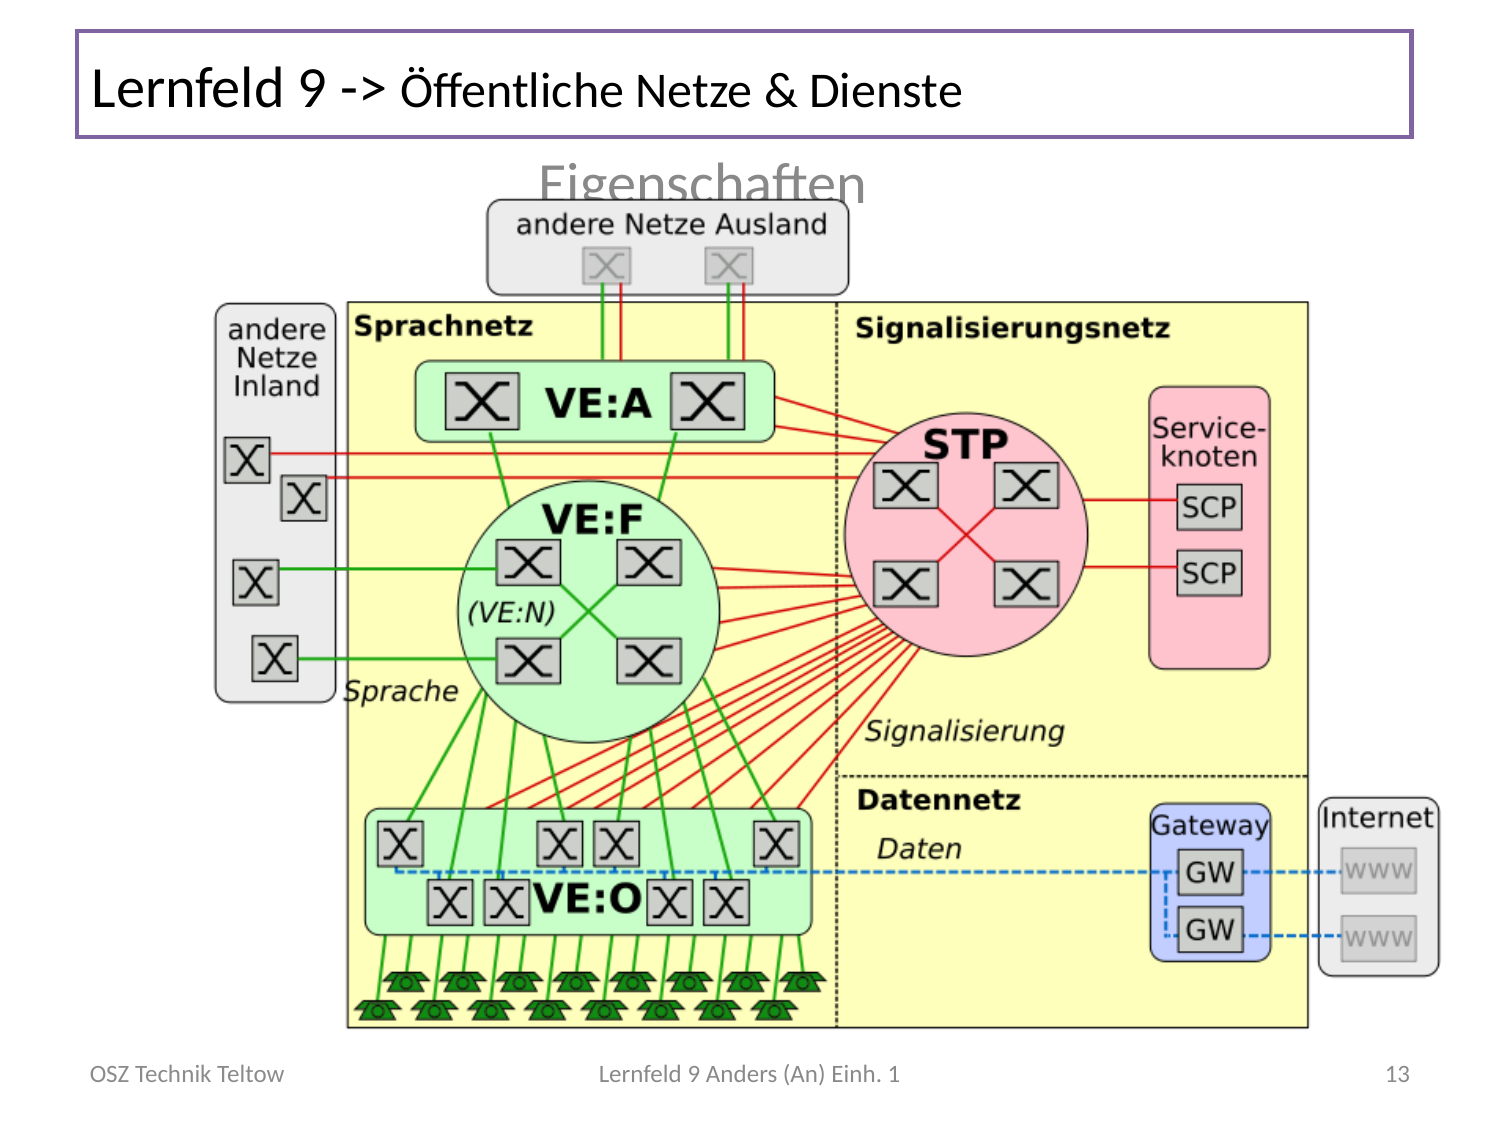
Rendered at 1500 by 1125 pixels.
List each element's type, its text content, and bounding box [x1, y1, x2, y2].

picture [206, 193, 1449, 1036]
subtitle Eigenschaften [76, 139, 1330, 244]
title Lernfeld 9 -> Öffentliche Netze & Dienste [75, 29, 1414, 139]
text_box OSZ Technik Teltow [75, 1042, 425, 1103]
text_box Lernfeld 9 Anders (An) Einh. 1 [512, 1044, 988, 1103]
text_box 13 [1074, 1044, 1425, 1103]
